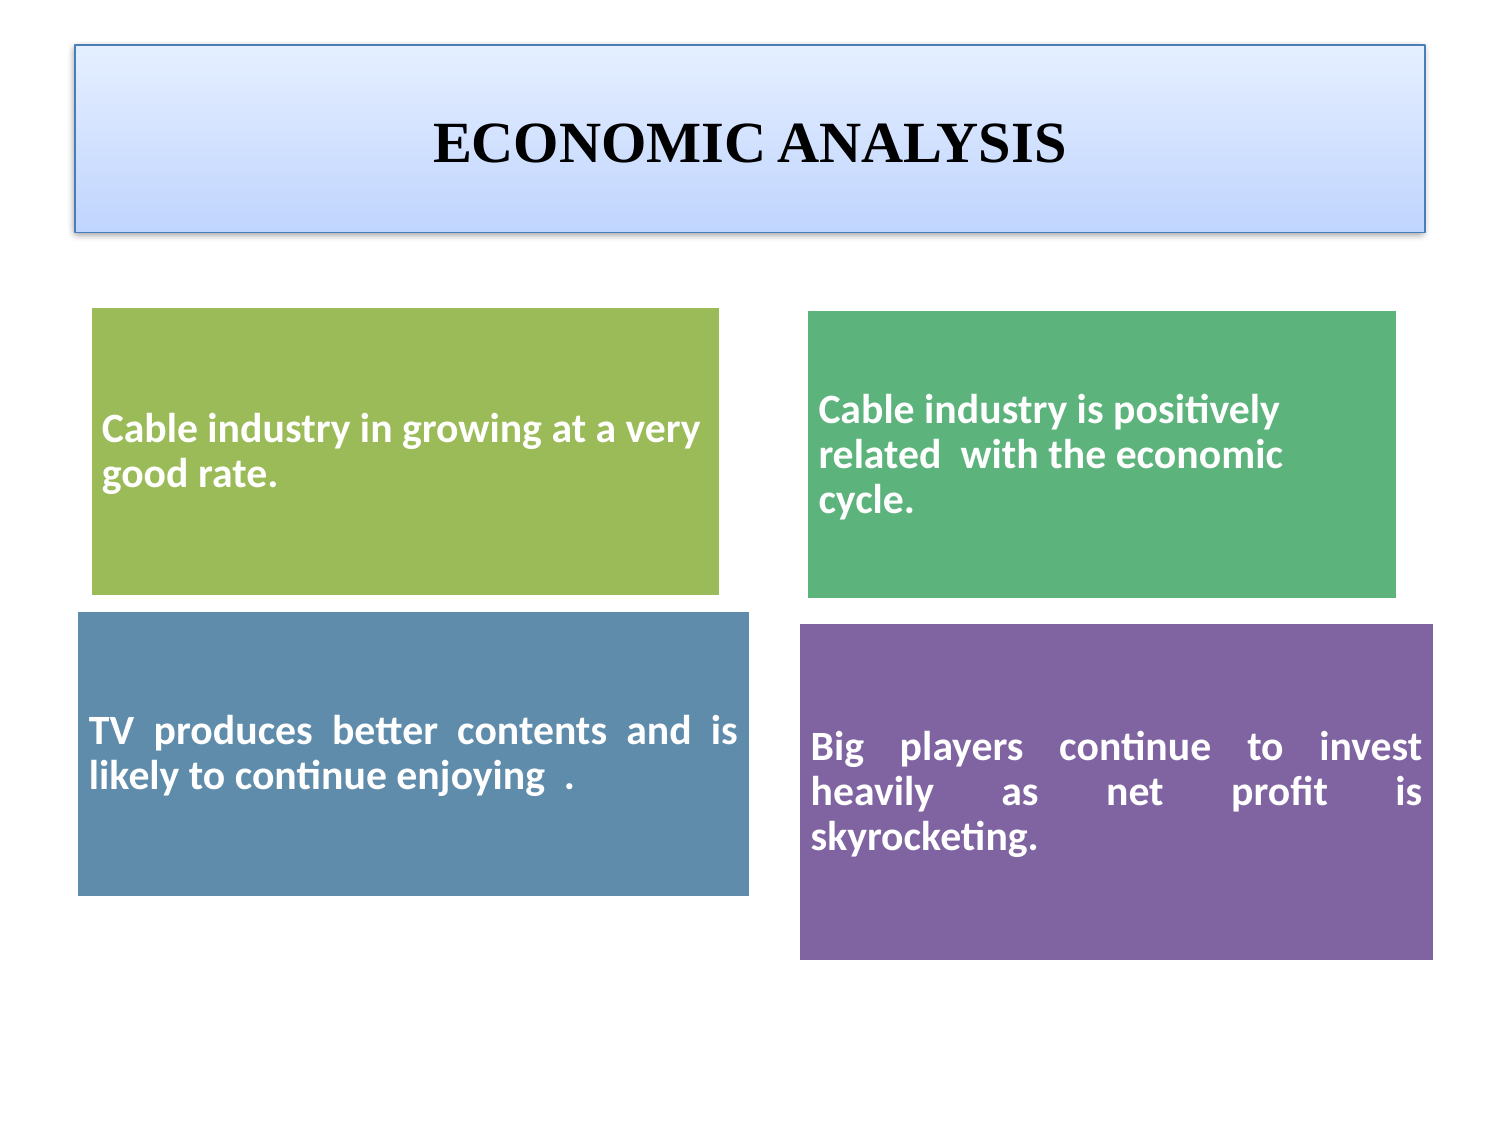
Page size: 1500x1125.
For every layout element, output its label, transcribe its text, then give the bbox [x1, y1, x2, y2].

title ECONOMIC ANALYSIS [74, 44, 1426, 233]
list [74, 262, 1436, 1006]
